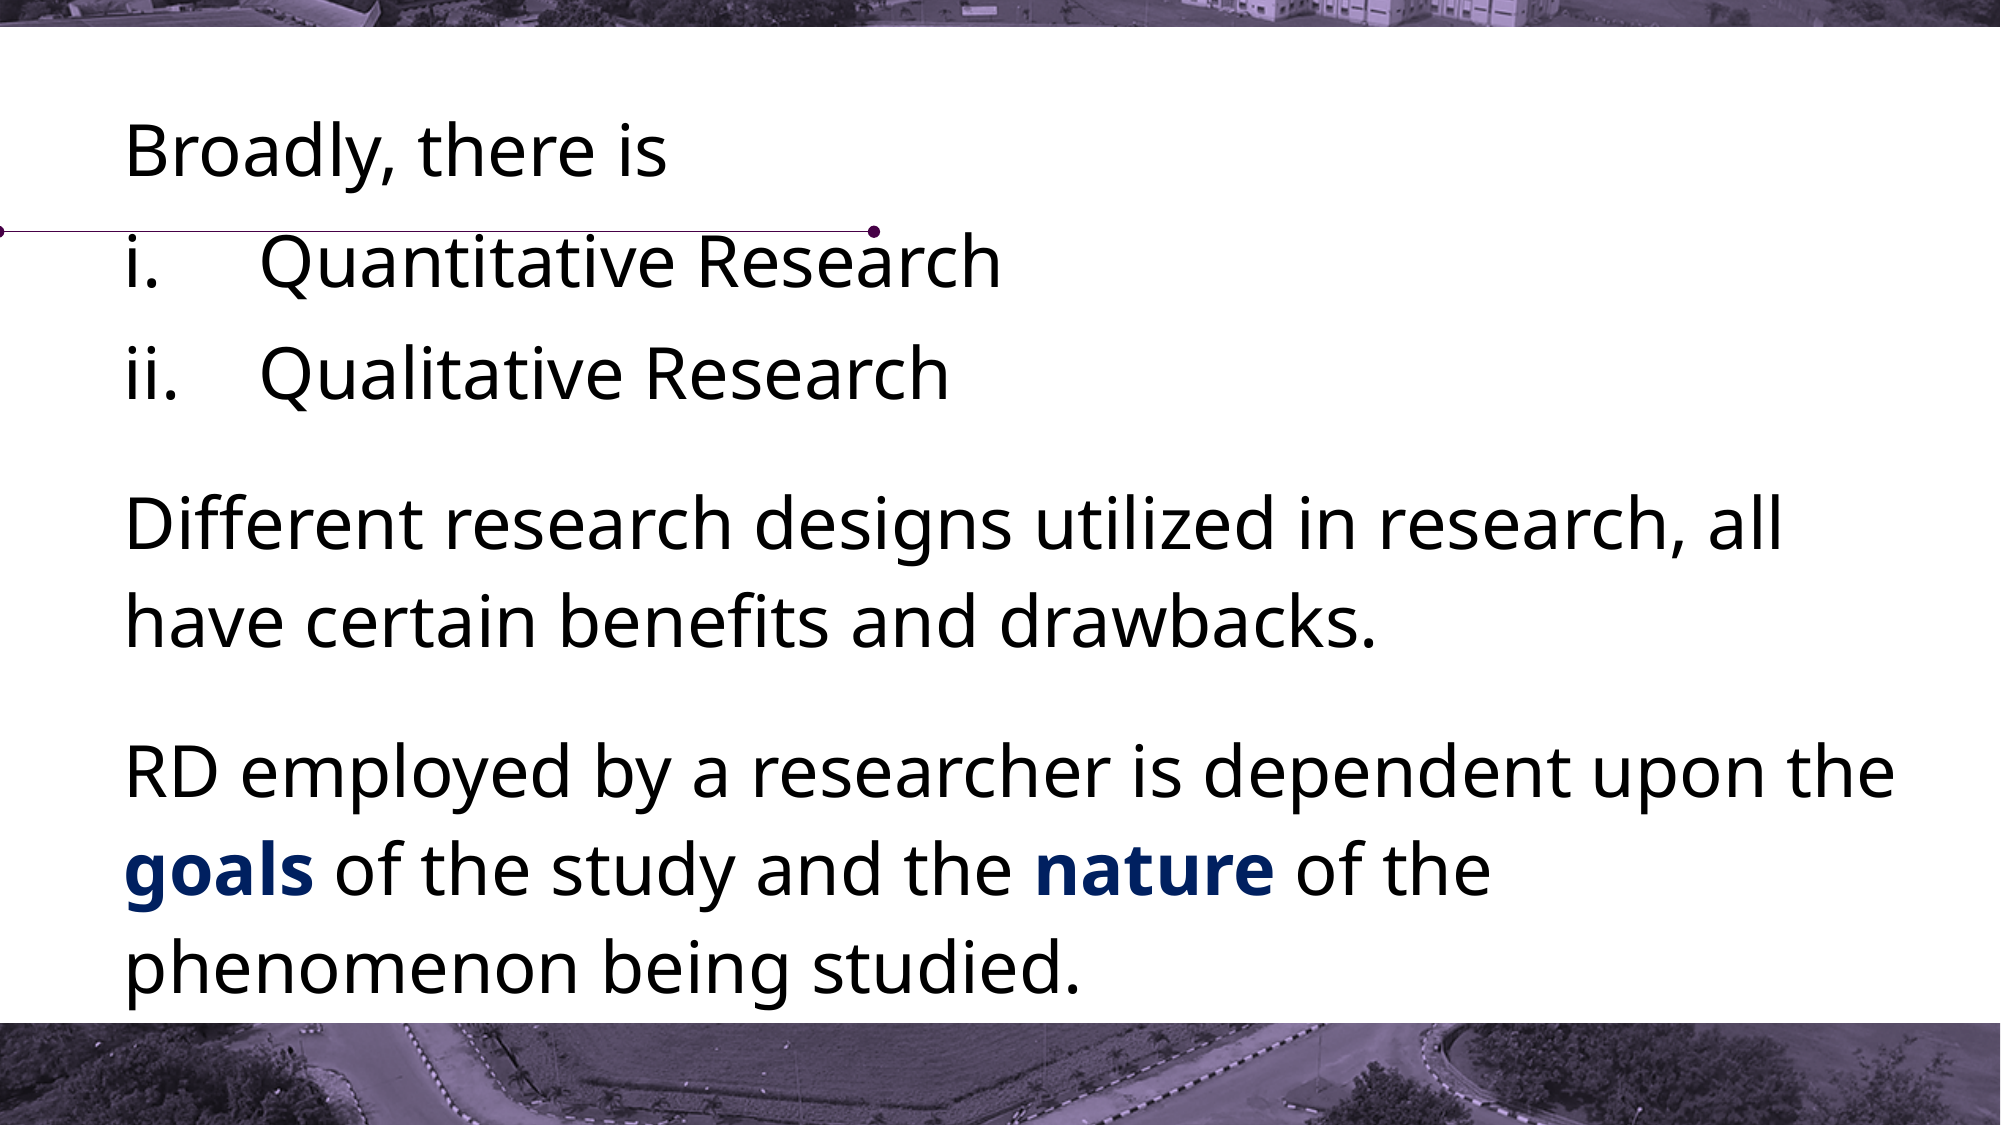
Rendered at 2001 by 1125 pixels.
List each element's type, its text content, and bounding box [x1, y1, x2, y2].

list Broadly, there is Quantitative Research Qualitative Research Different research designs utilized in research, all have certain benefits and drawbacks. RD employed by a researcher is dependent upon the goals of the study and the nature of the phenomenon being studied. [108, 84, 1948, 1021]
